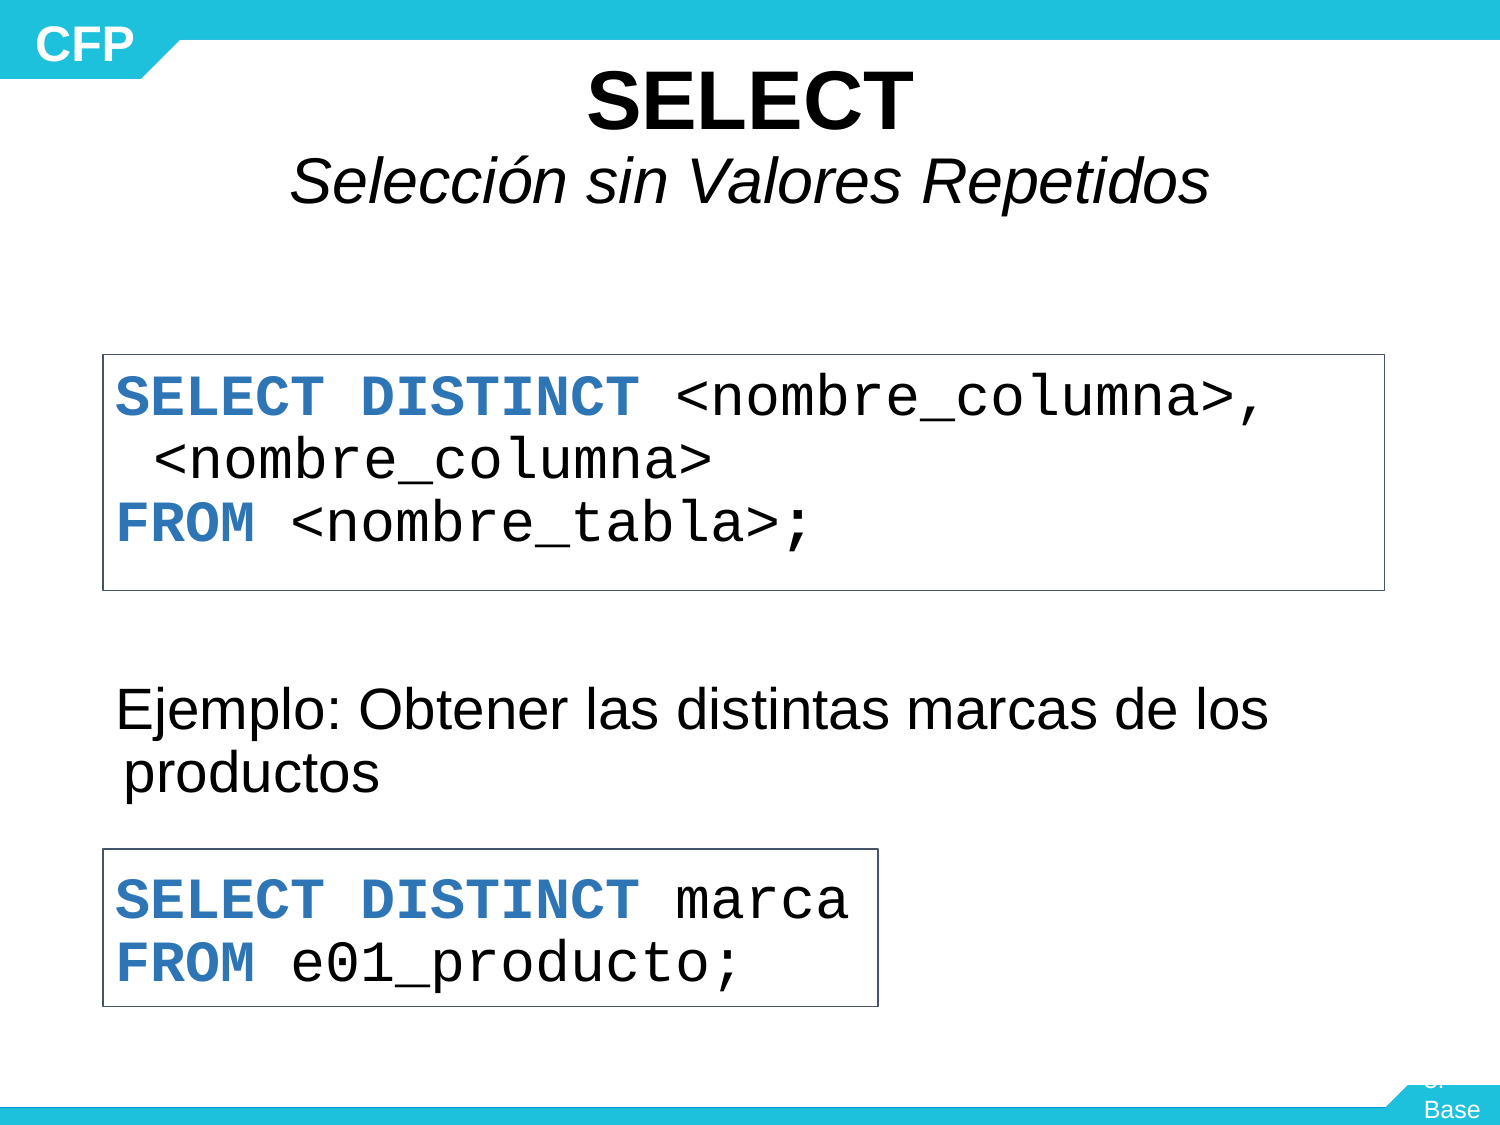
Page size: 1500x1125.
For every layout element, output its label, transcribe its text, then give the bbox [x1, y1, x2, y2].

text_box [103, 354, 1385, 591]
slide_number Módulo 3: Base de Datos [1408, 1078, 1500, 1125]
text_box [103, 848, 878, 1007]
list SELECT DISTINCT <nombre_columna>, <nombre_columna> FROM <nombre_tabla>; Ejemplo: Obtener las distintas marcas de los productos SELECT DISTINCT marca FROM e01_producto; [103, 354, 1397, 1069]
title SELECT Selección sin Valores Repetidos [103, 45, 1397, 246]
